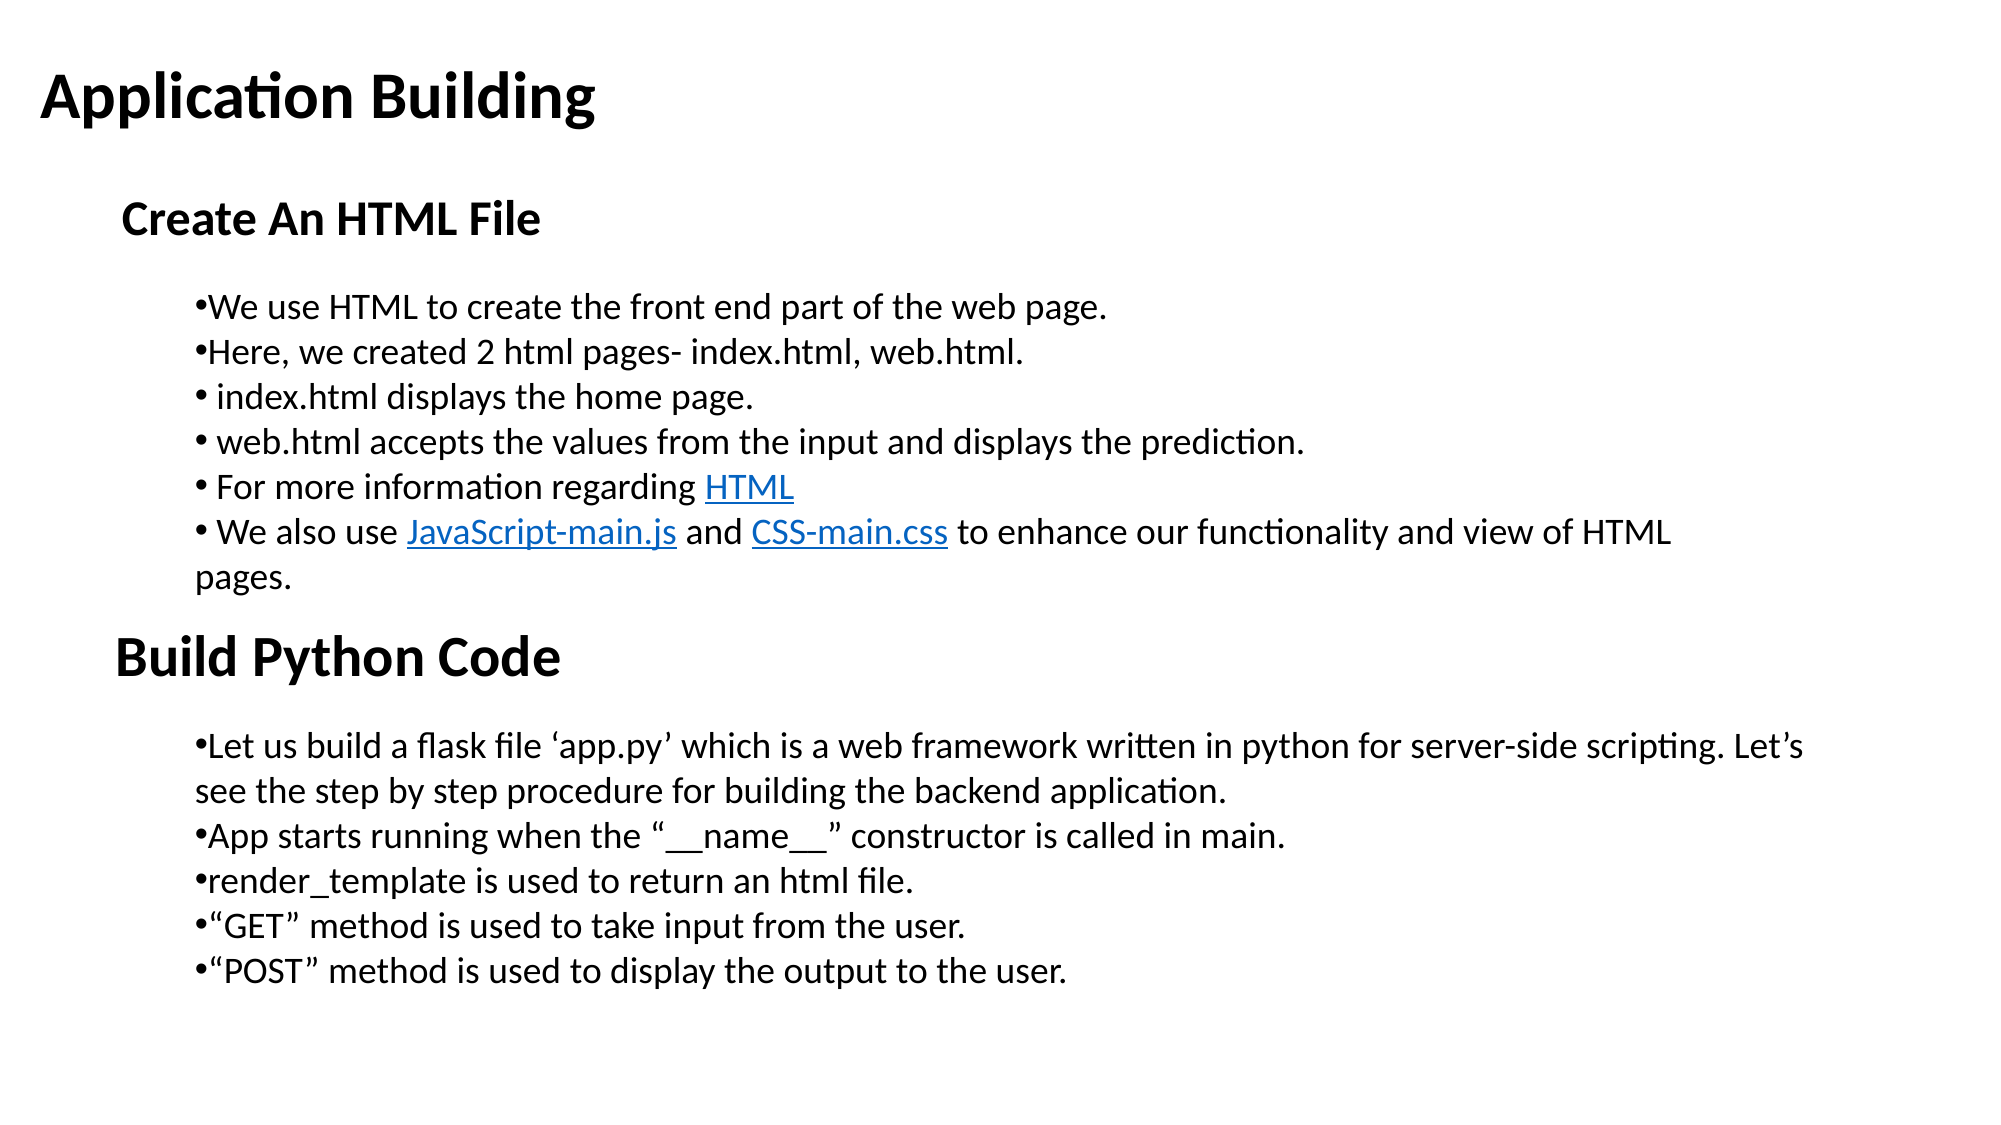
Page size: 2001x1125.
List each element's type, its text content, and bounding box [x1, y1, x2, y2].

text_box Application Building [25, 44, 836, 185]
text_box Let us build a flask file ‘app.py’ which is a web framework written in python for server-side scripting. Let’s see the step by step procedure for building the backend application. App starts running when the “__name__” constructor is called in main. render_template is used to return an html file. “GET” method is used to take input from the user. “POST” method is used to display the output to the user. [180, 713, 1854, 999]
text_box Build Python Code [100, 610, 759, 741]
text_box We use HTML to create the front end part of the web page. Here, we created 2 html pages- index.html, web.html. index.html displays the home page. web.html accepts the values from the input and displays the prediction. For more information regarding HTML We also use JavaScript-main.js and CSS-main.css to enhance our functionality and view of HTML pages. [180, 274, 1706, 649]
text_box Create An HTML File [107, 177, 1091, 298]
